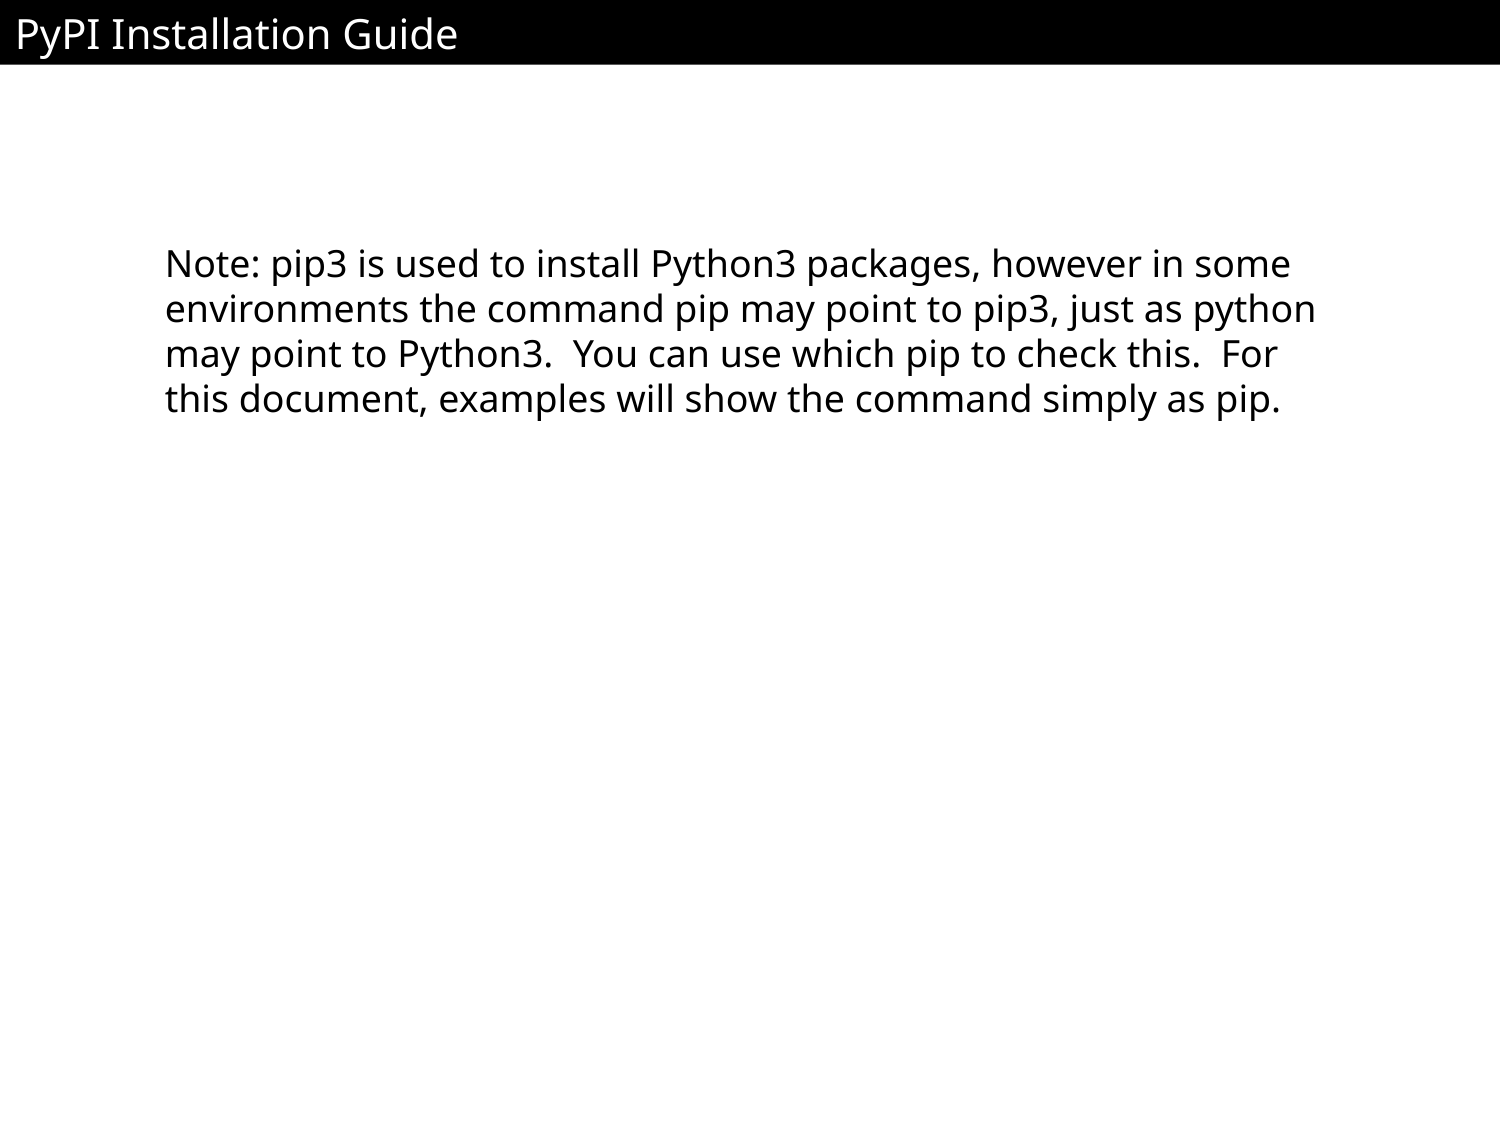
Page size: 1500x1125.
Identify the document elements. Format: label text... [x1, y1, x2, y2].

text_box PyPI Installation Guide [0, 0, 1500, 65]
text_box Note: pip3 is used to install Python3 packages, however in some environments the command pip may point to pip3, just as python may point to Python3. You can use which pip to check this. For this document, examples will show the command simply as pip. [149, 187, 1350, 428]
